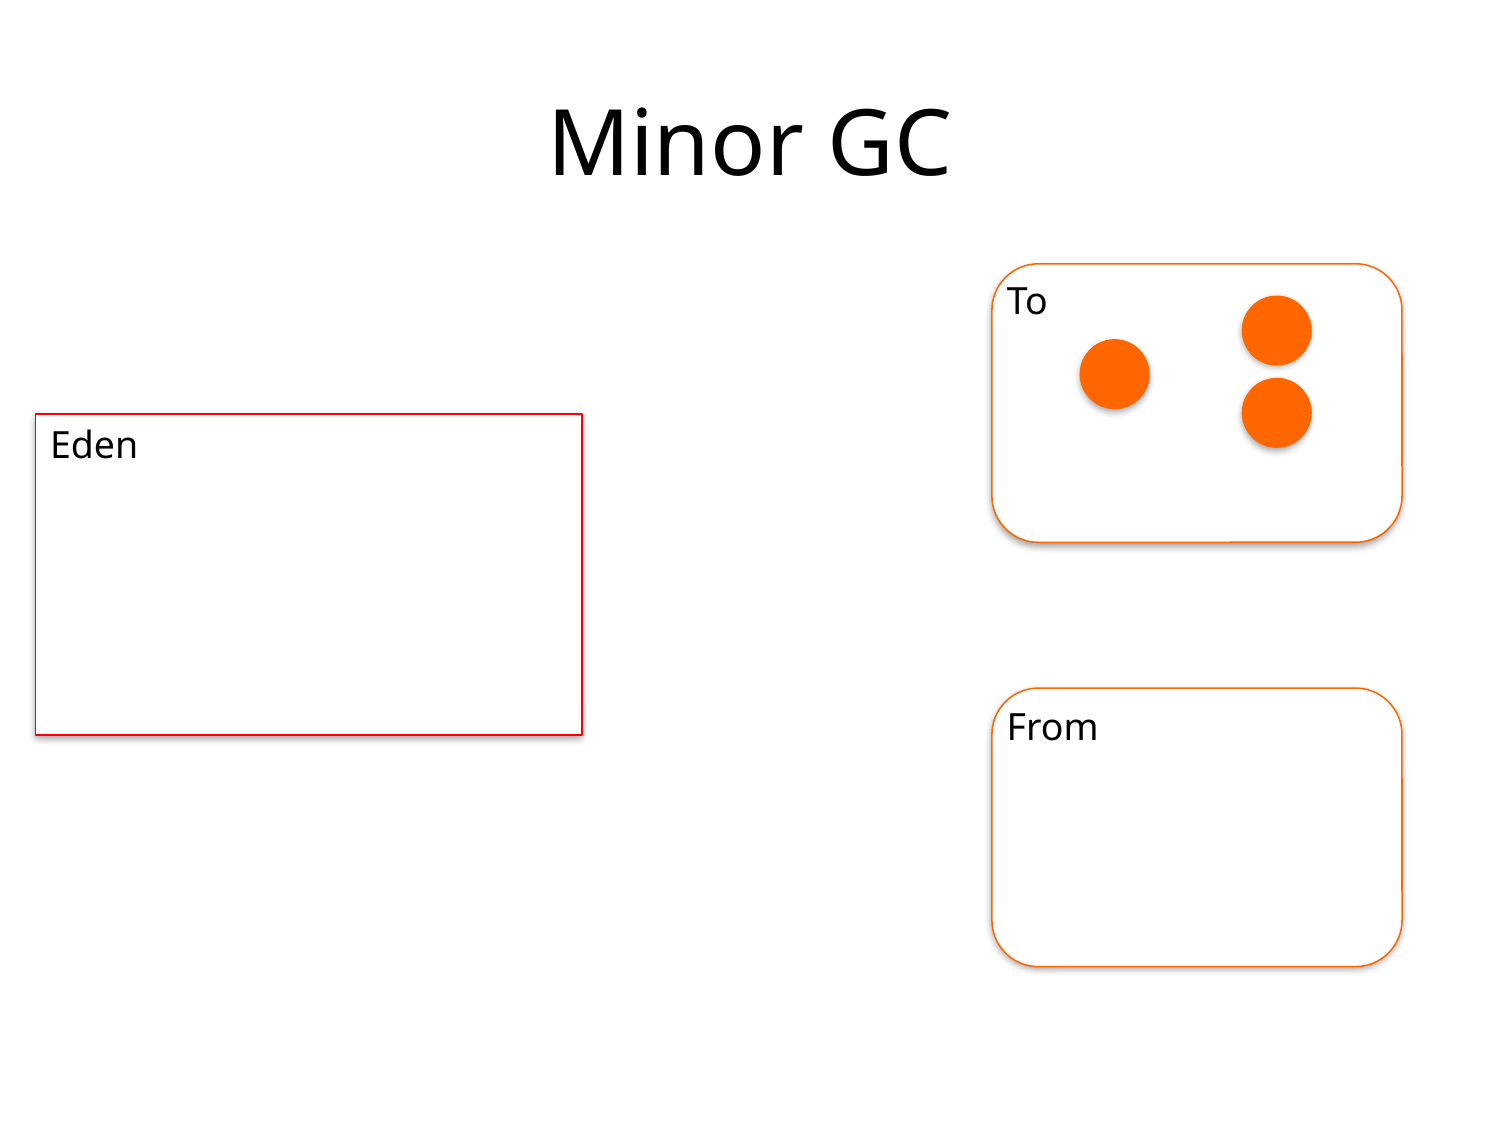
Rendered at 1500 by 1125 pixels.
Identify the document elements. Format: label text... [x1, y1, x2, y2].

text_box [1079, 339, 1150, 410]
text_box [991, 263, 1403, 544]
text_box To [992, 269, 1214, 330]
text_box [1241, 295, 1312, 366]
title Minor GC [75, 45, 1425, 233]
text_box [35, 413, 583, 736]
text_box [991, 687, 1403, 968]
text_box [1241, 377, 1312, 448]
text_box Eden [35, 413, 250, 474]
text_box From [991, 695, 1129, 756]
